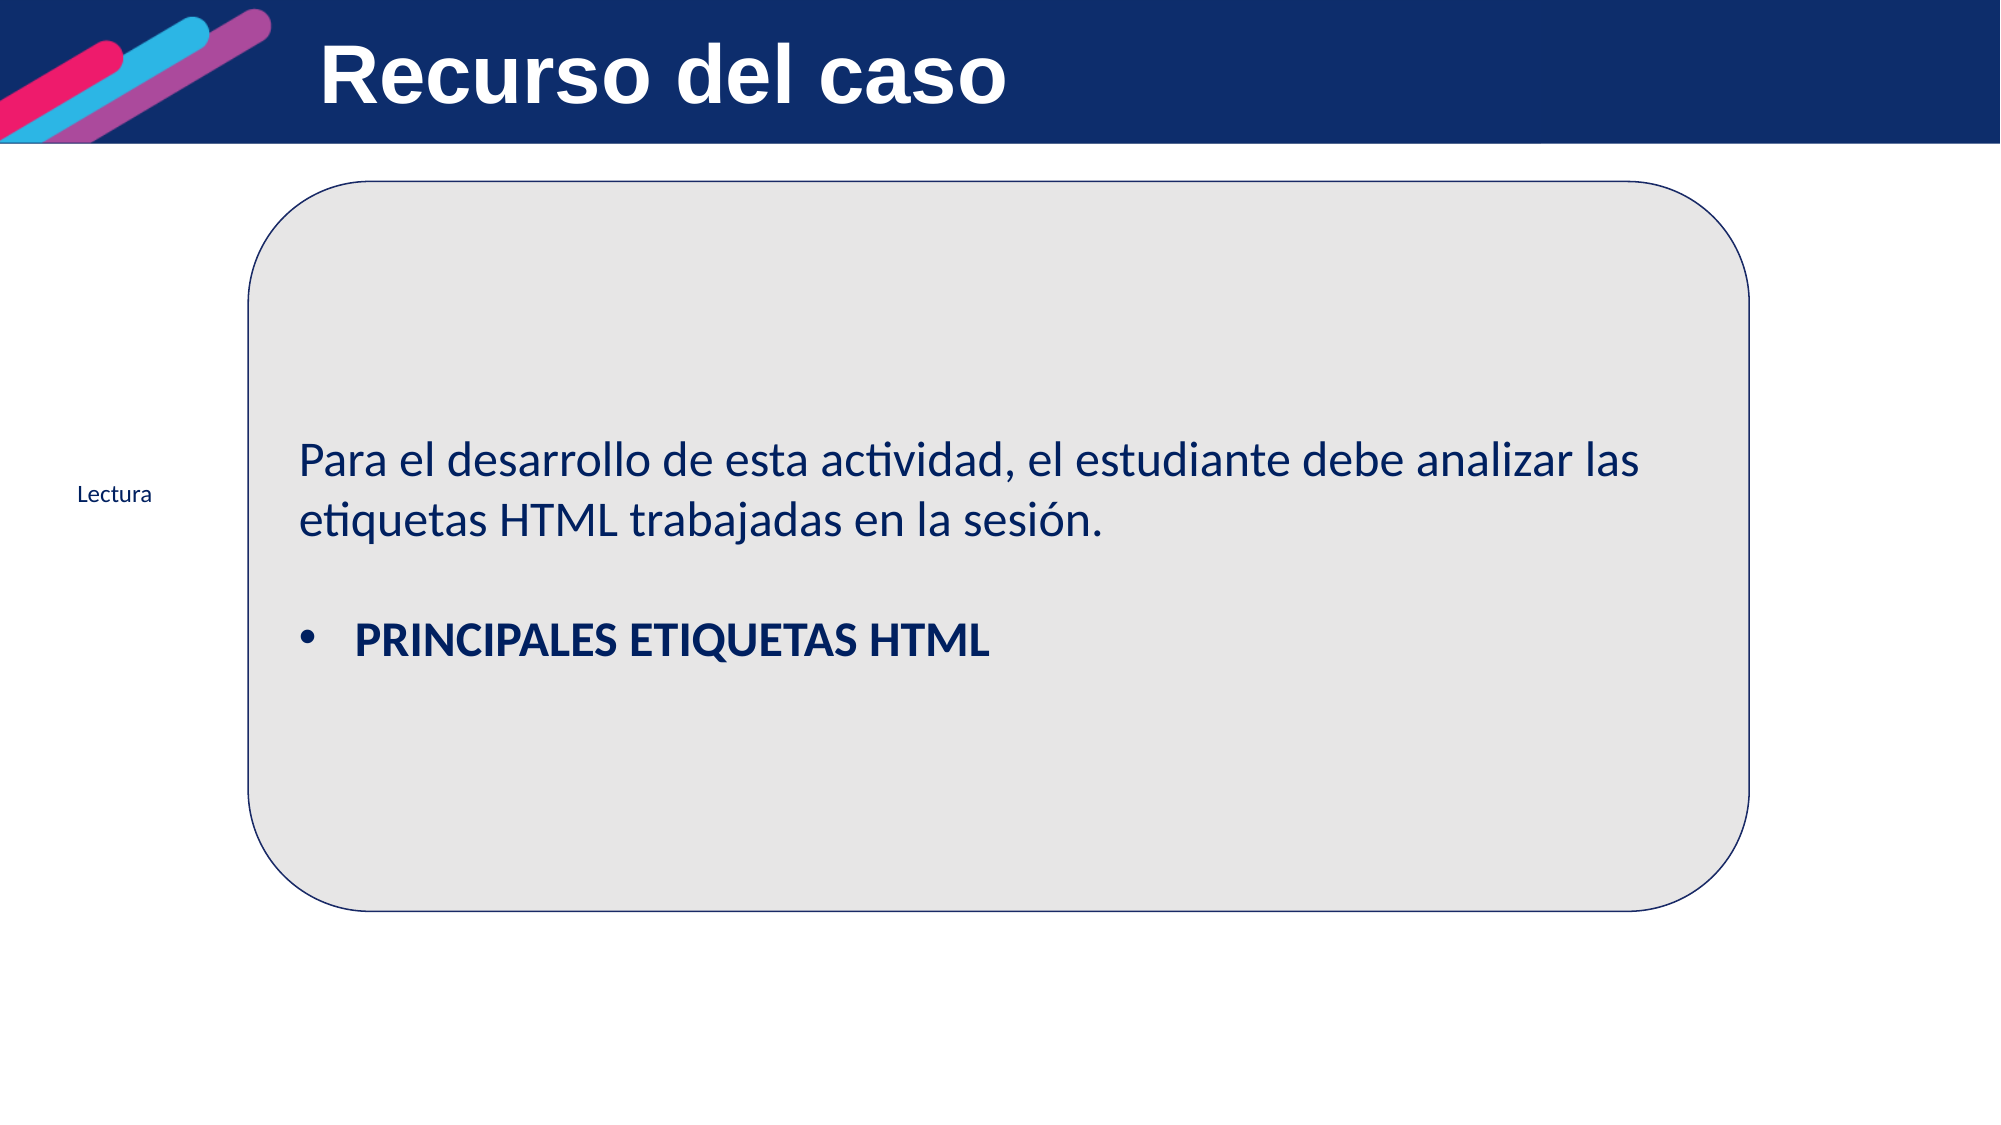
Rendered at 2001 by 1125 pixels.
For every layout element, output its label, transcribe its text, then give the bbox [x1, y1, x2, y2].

title Recurso del caso [304, 14, 1907, 129]
text_box Para el desarrollo de esta actividad, el estudiante debe analizar las etiquetas HTML trabajadas en la sesión. PRINCIPALES ETIQUETAS HTML [248, 181, 1750, 912]
list Lectura [62, 473, 248, 547]
picture [0, 0, 1541, 144]
